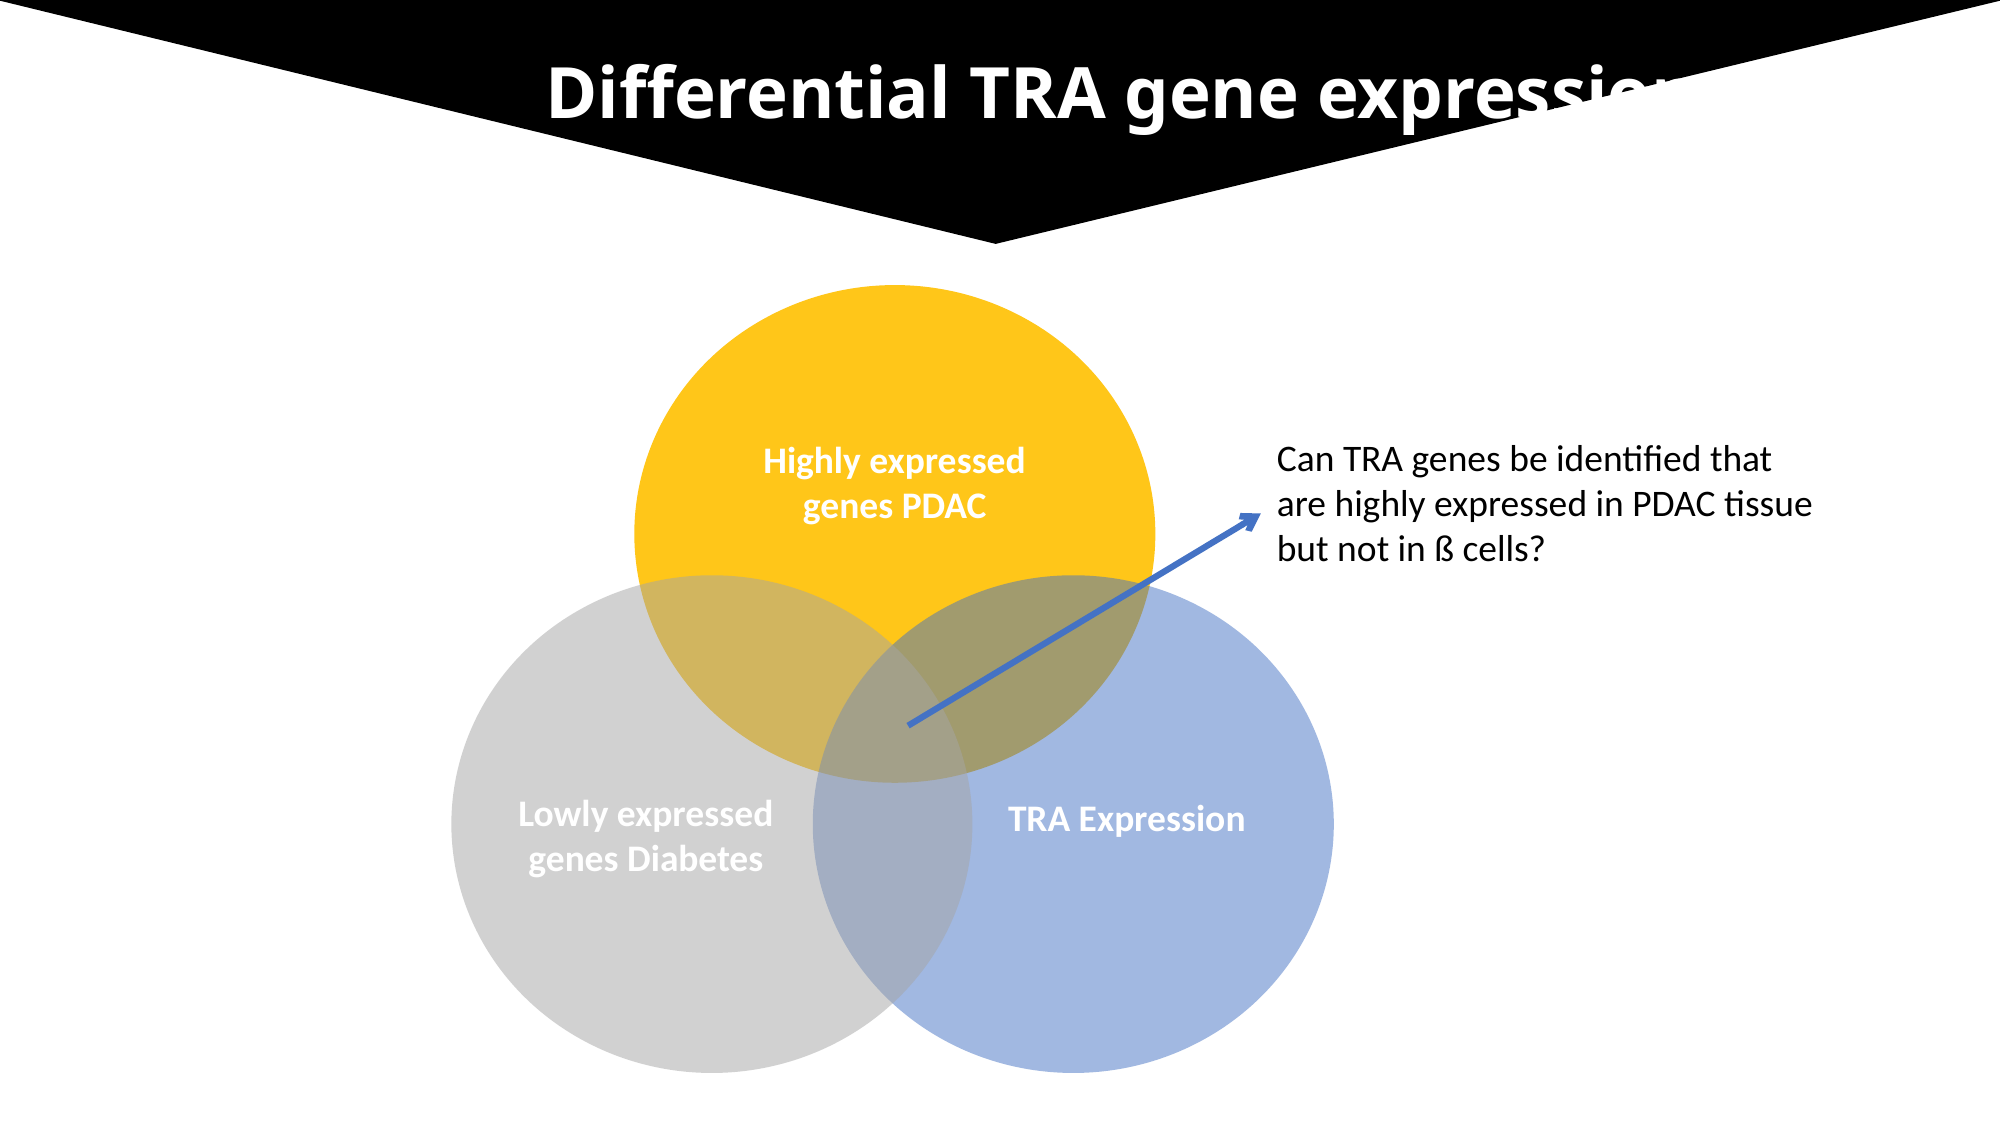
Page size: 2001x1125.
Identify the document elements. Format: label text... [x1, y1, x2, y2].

text_box [0, 0, 2000, 113]
text_box Can TRA genes be identified that are highly expressed in PDAC tissue but not in ß cells? [1334, 426, 1834, 577]
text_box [451, 285, 1334, 1073]
text_box [701, 172, 1293, 244]
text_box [907, 513, 1261, 726]
title Differential TRA gene expression [456, 20, 2000, 172]
